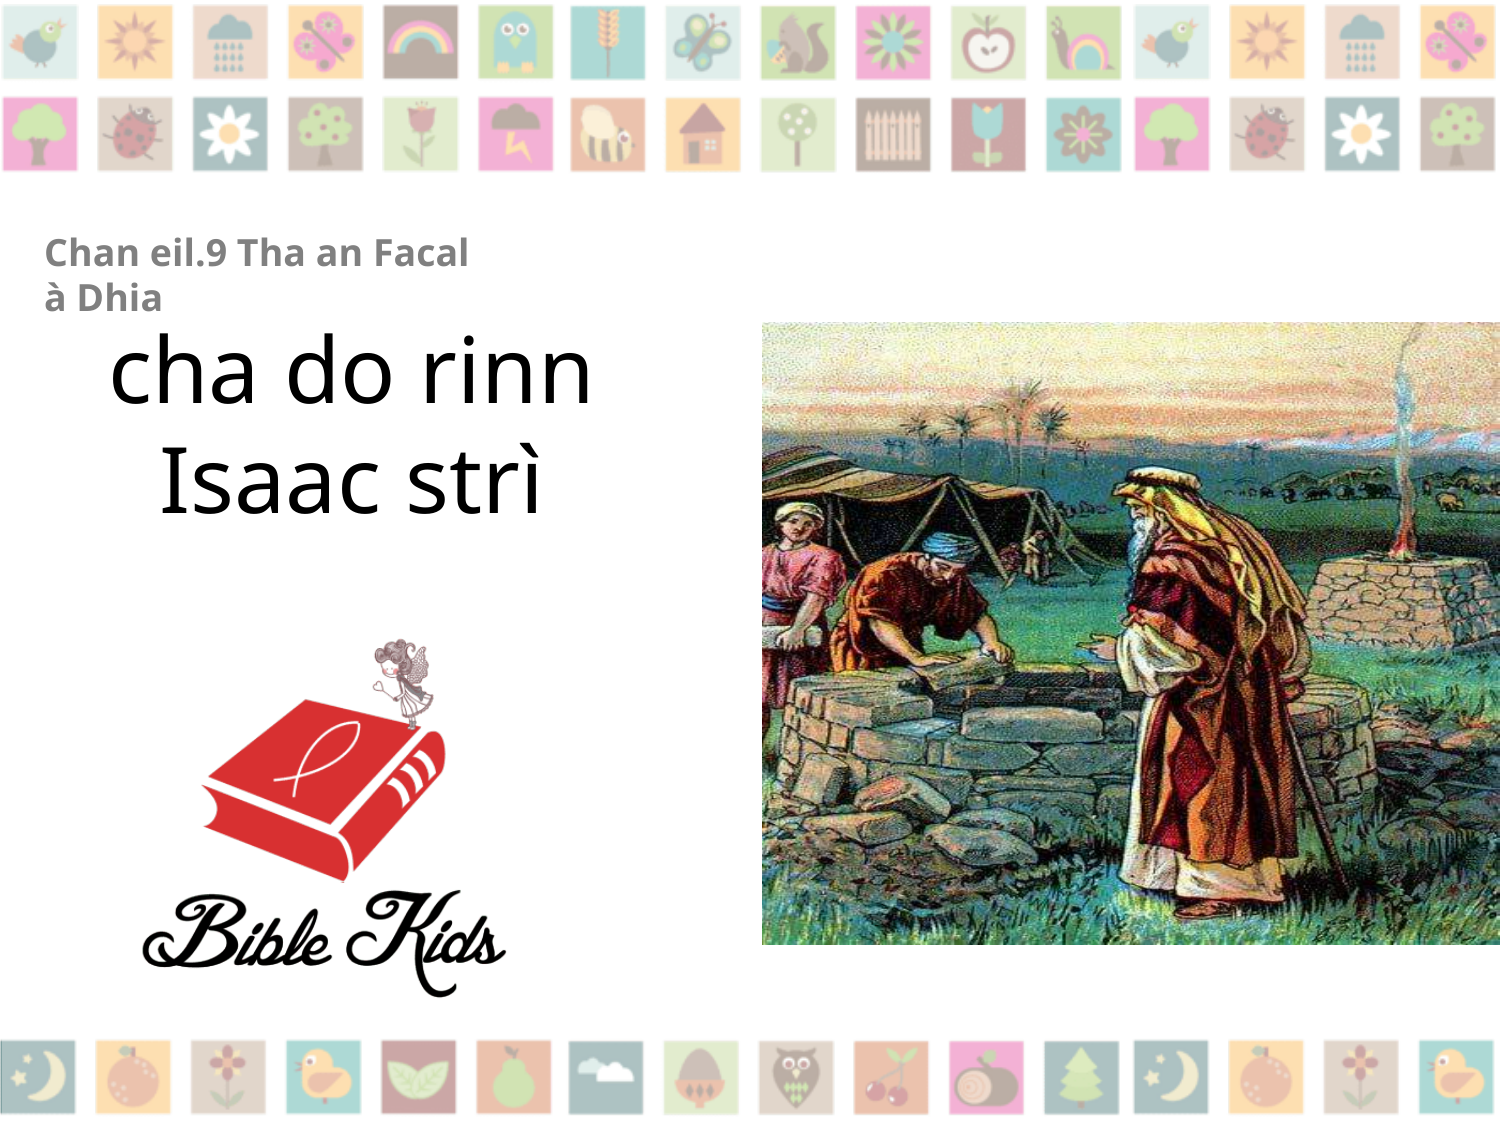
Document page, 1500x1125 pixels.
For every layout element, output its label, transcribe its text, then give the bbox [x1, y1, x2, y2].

text_box Chan eil.9 Tha an Facal à Dhia [29, 221, 502, 304]
picture [117, 600, 544, 1027]
text_box cha do rinn Isaac strì [29, 304, 675, 540]
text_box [0, 1028, 1500, 1118]
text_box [0, 3, 1500, 181]
picture [762, 321, 1500, 945]
